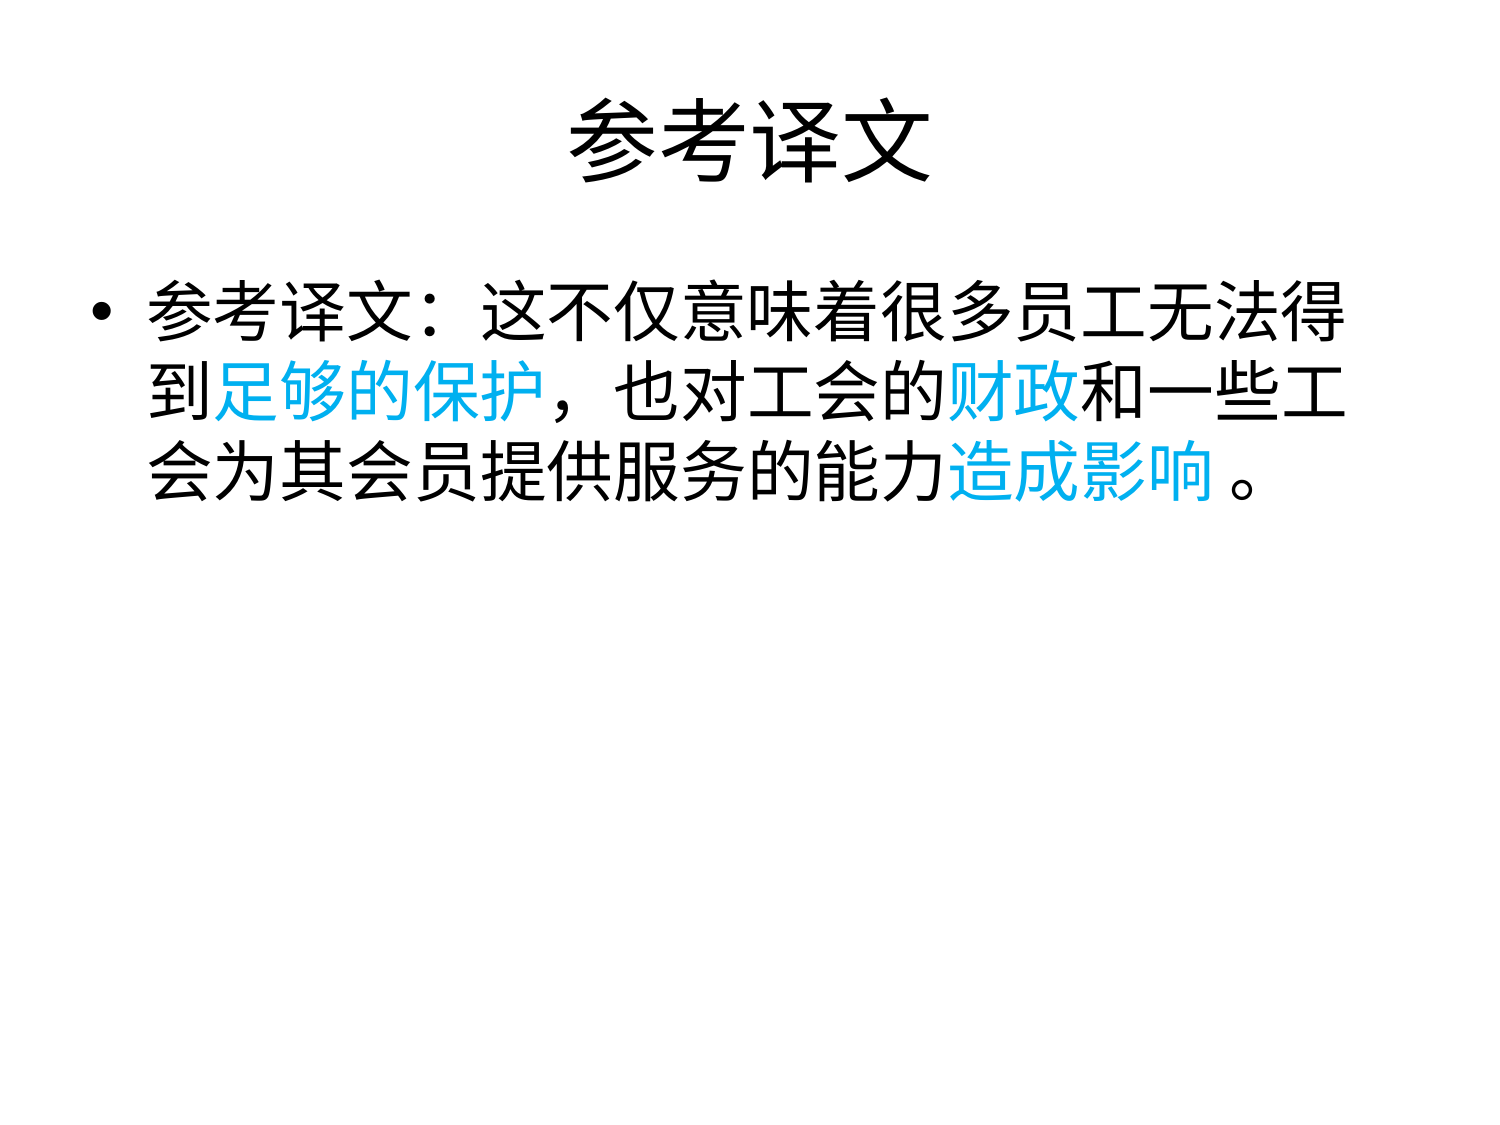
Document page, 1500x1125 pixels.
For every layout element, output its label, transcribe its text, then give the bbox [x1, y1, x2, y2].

title 参考译文 [75, 45, 1425, 233]
list 参考译文：这不仅意味着很多员工无法得到足够的保护，也对工会的财政和一些工会为其会员提供服务的能力造成影响 。 [75, 262, 1425, 1005]
